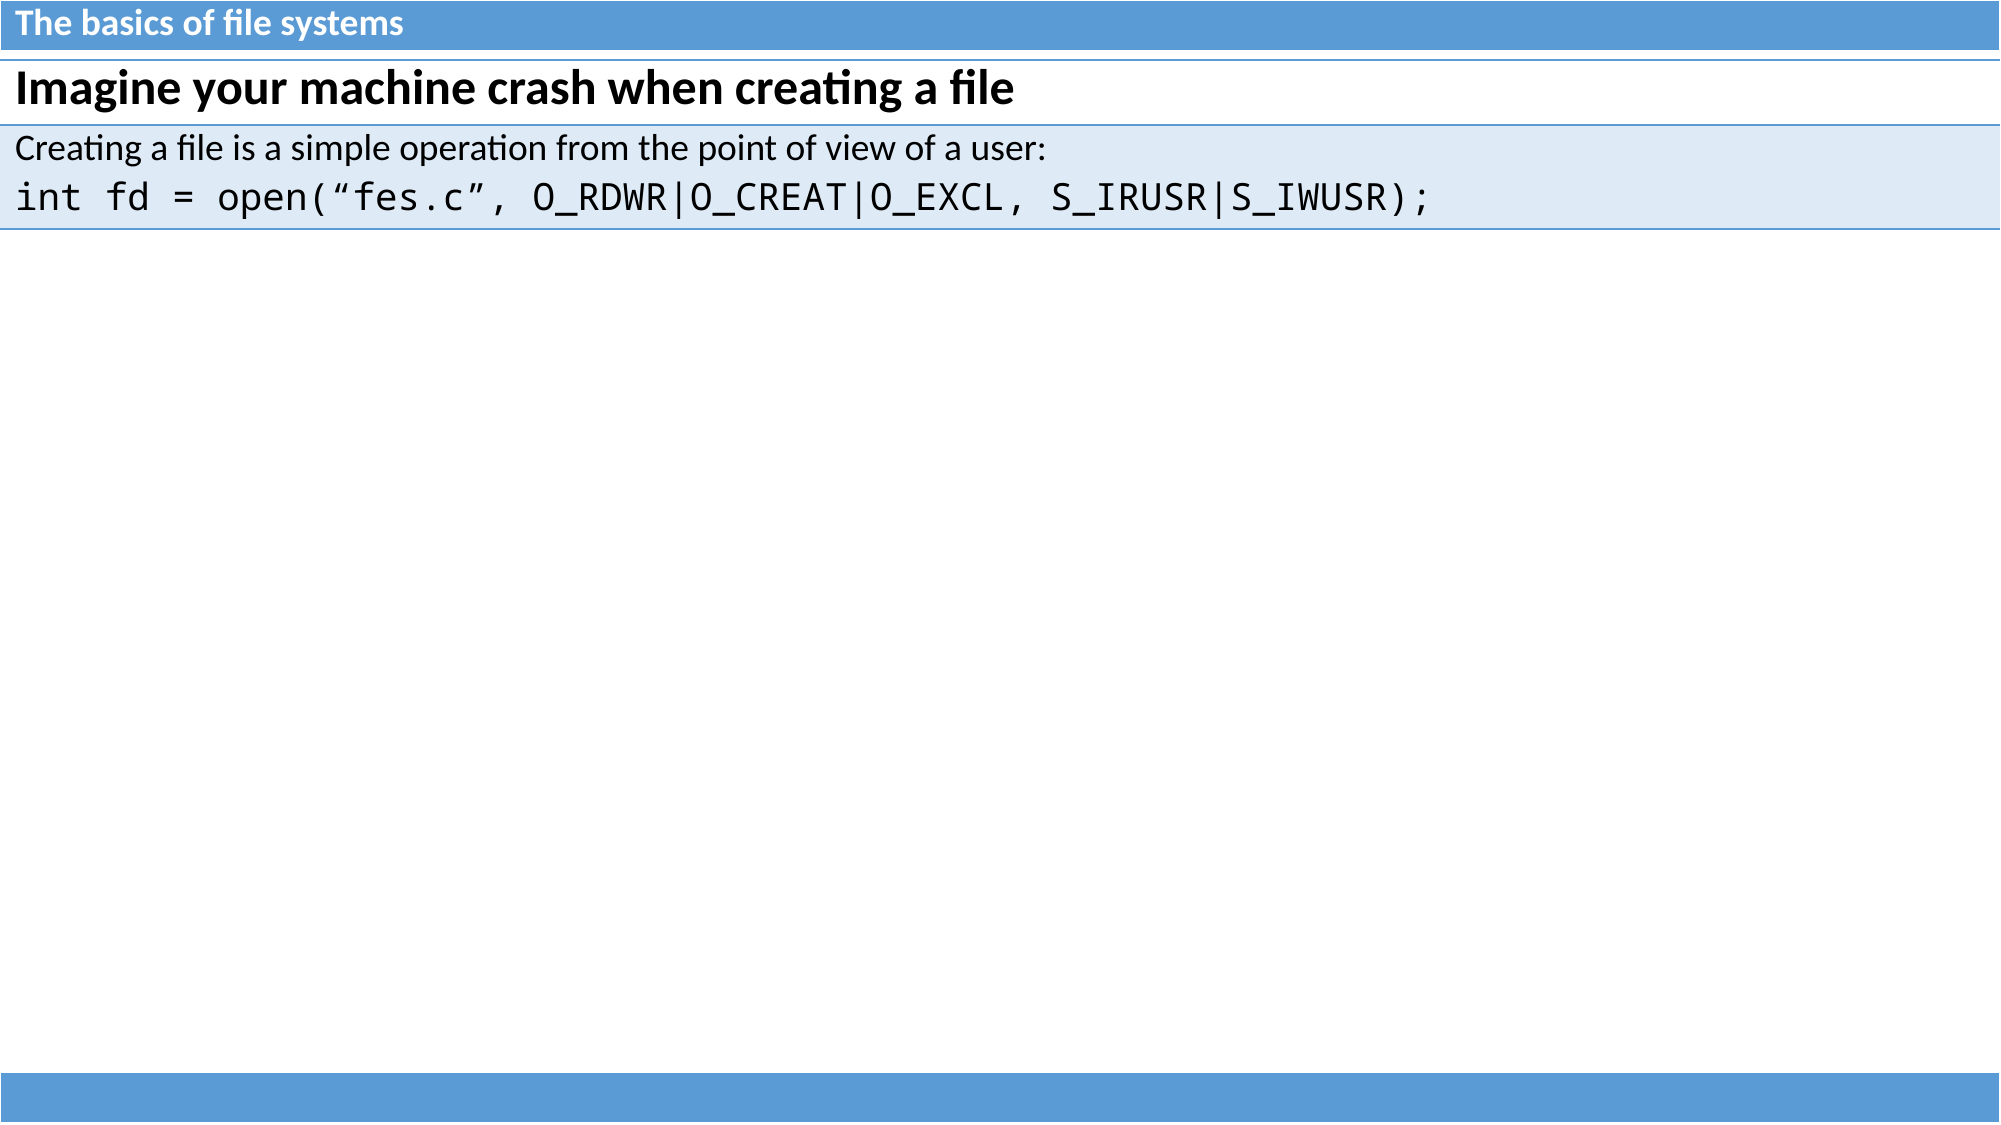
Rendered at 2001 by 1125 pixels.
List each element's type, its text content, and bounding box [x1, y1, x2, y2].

table_header The basics of file systems [1, 1, 1999, 50]
table_cell Creating a file is a simple operation from the point of view of a user: int fd = open(“fes.c”, O_RDWR|O_CREAT|O_EXCL, S_IRUSR|S_IWUSR); [0, 126, 2000, 228]
table_header Imagine your machine crash when creating a file [0, 61, 2000, 124]
table_header [1, 1073, 1999, 1122]
